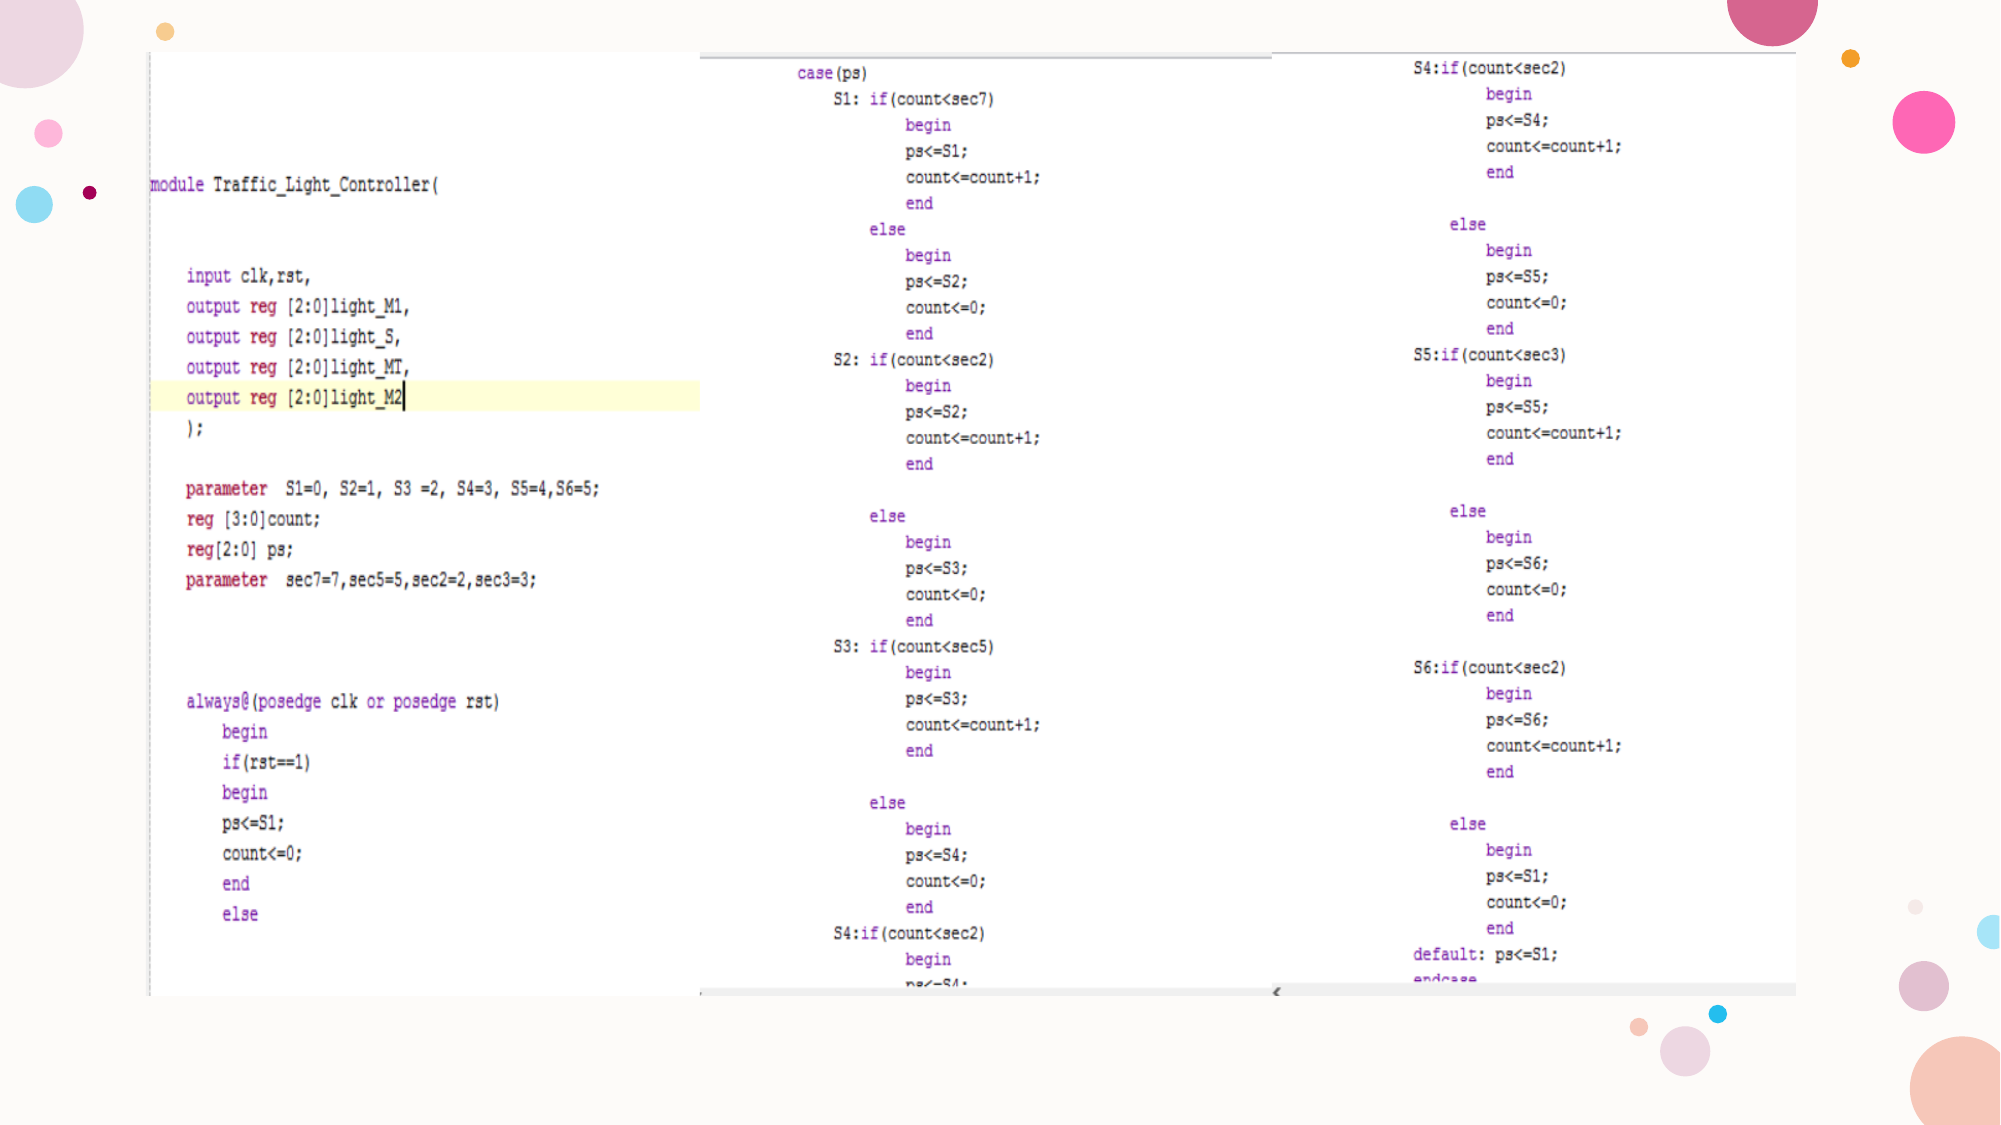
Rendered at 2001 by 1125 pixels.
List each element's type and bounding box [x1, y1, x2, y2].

picture [699, 51, 1796, 996]
list [145, 51, 699, 996]
